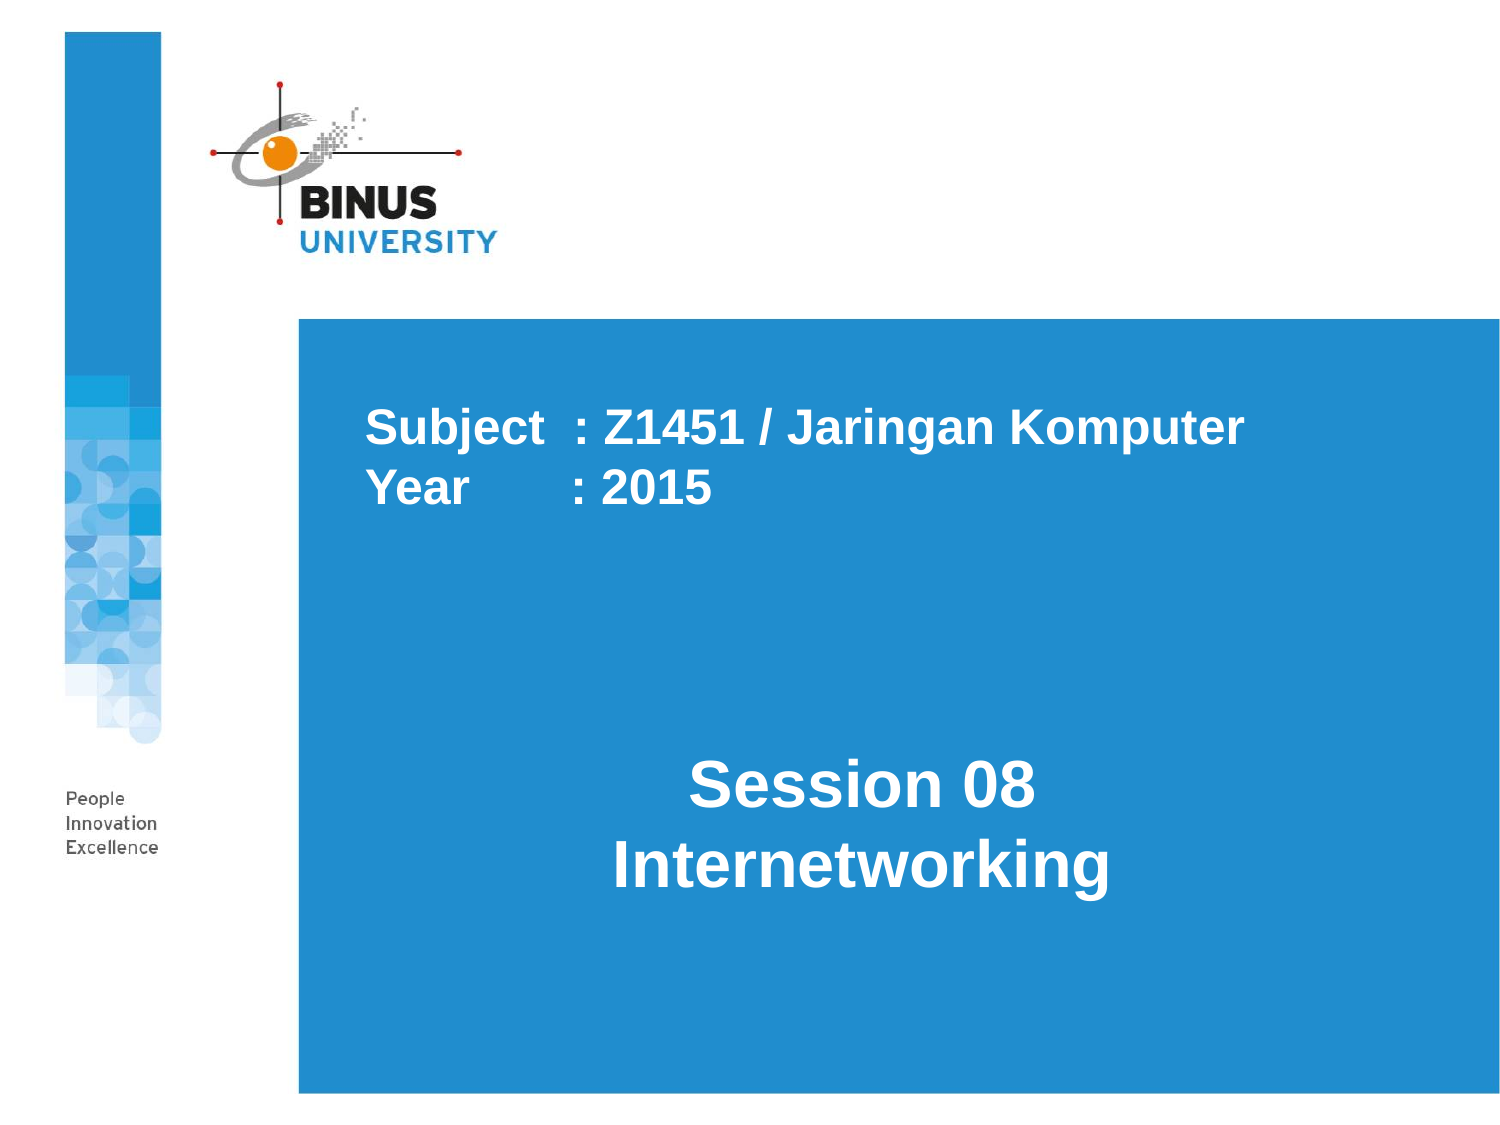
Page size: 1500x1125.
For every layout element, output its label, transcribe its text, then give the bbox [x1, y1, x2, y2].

title Session 08 Internetworking [225, 699, 1500, 942]
picture [0, 31, 1500, 1094]
text_box Subject : Z1451 / Jaringan Komputer Year : 2015 [350, 387, 1375, 523]
